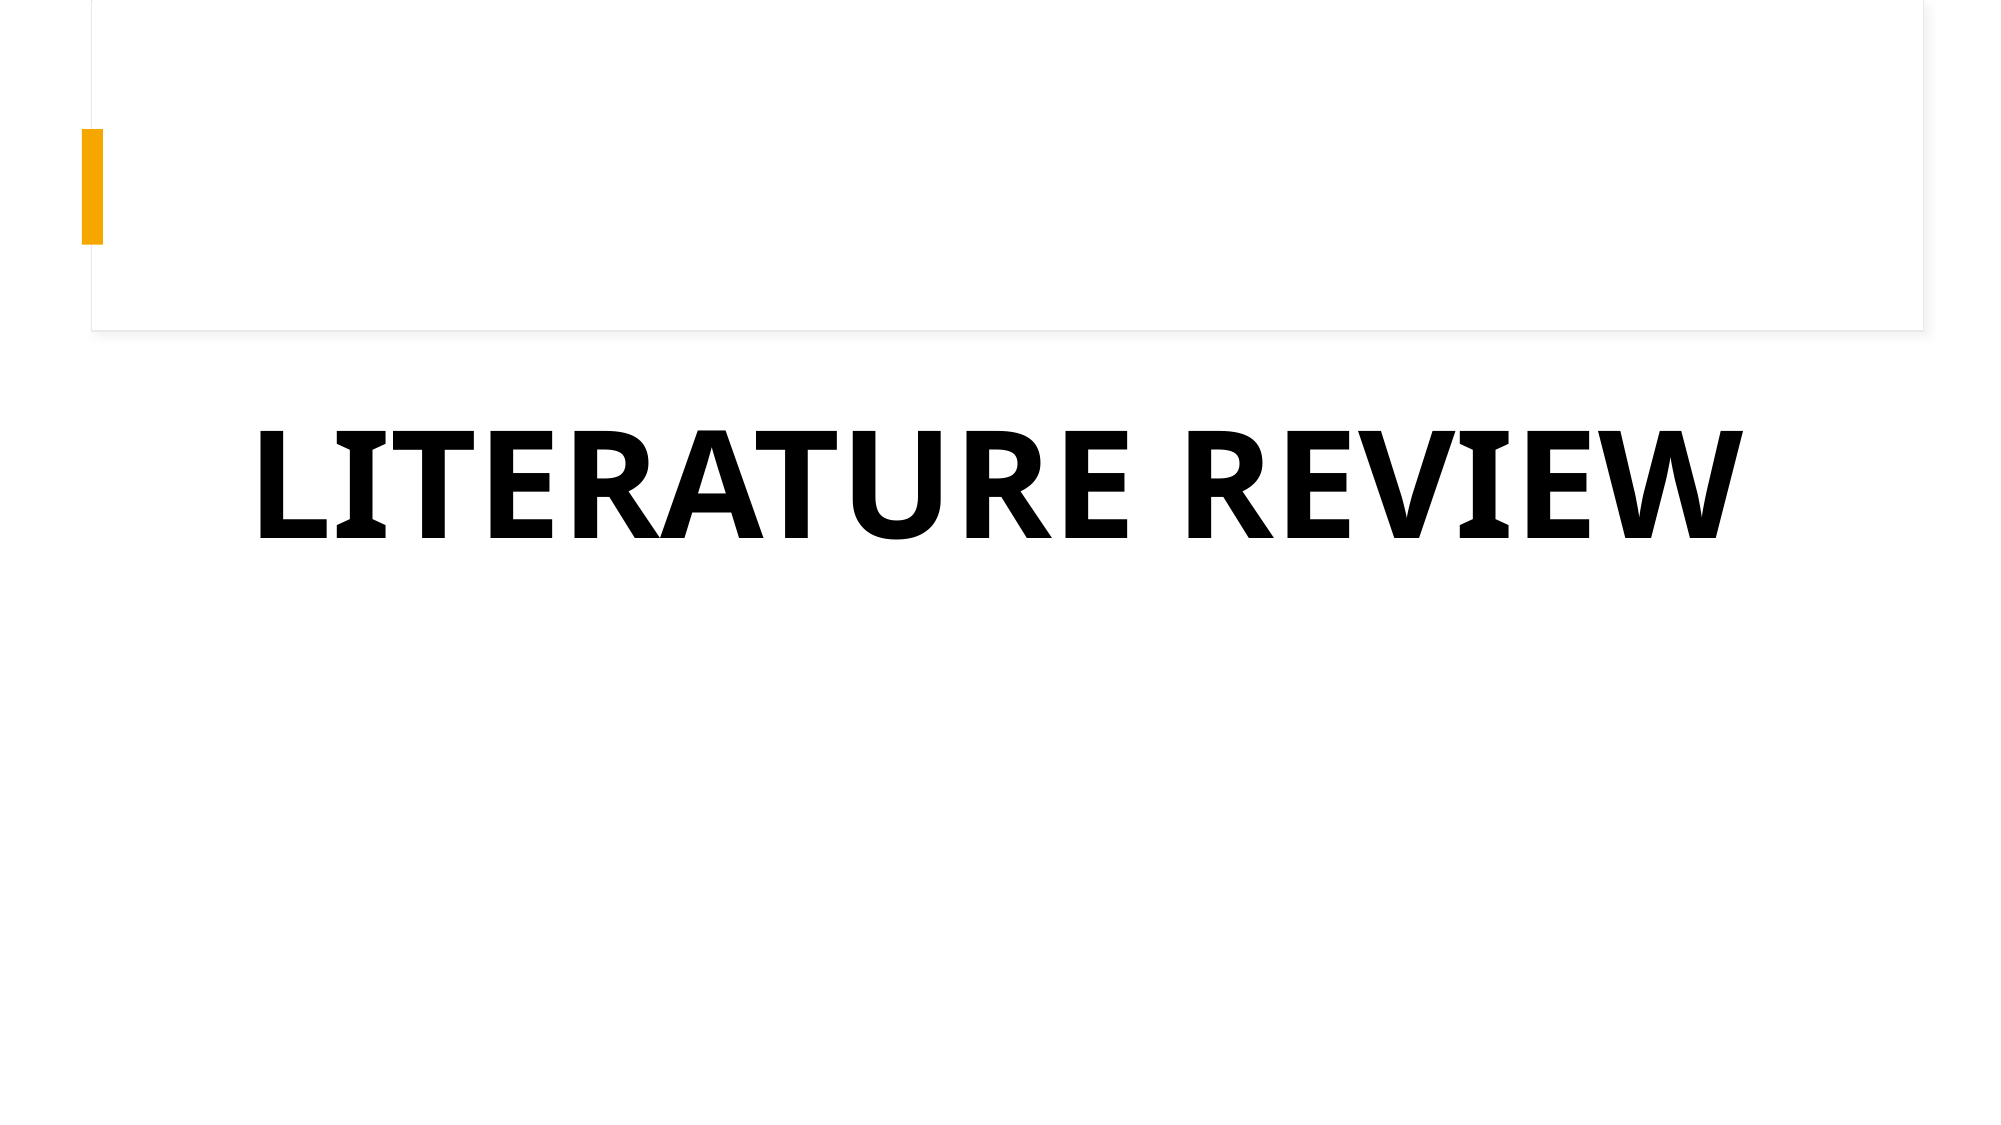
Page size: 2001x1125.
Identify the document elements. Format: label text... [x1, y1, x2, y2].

title Literature Review [177, 178, 1814, 759]
